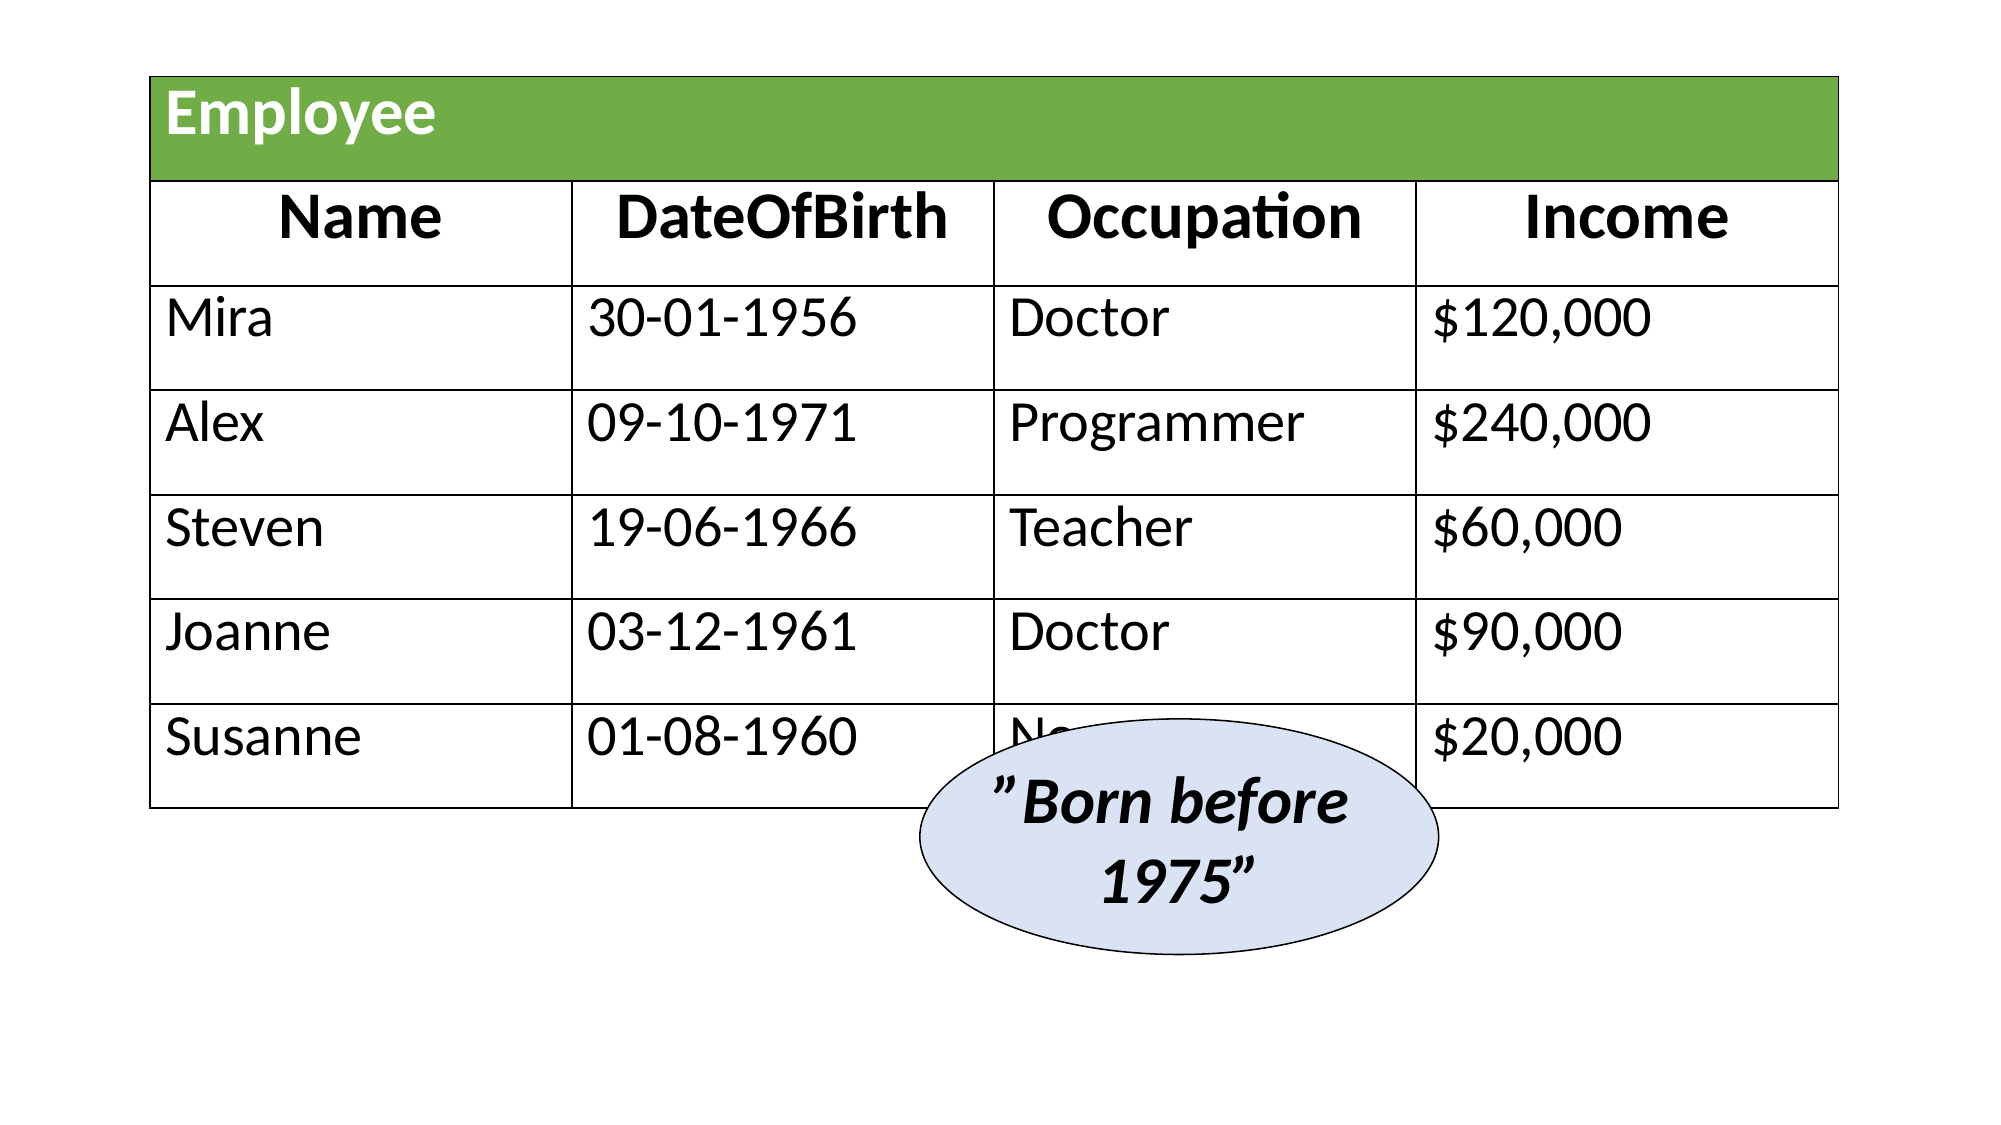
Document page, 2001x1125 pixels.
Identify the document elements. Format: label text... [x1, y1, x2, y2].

table_cell $20,000 [1417, 705, 1838, 807]
table_header Employee [151, 77, 1838, 180]
table_cell 03-12-1961 [573, 600, 993, 703]
table_cell Doctor [995, 600, 1415, 703]
table_cell Occupation [995, 182, 1415, 285]
table_cell $240,000 [1417, 391, 1838, 494]
table_cell 30-01-1956 [573, 287, 993, 389]
table_cell Steven [151, 496, 571, 598]
table_cell 01-08-1960 [573, 705, 993, 807]
text_box ”Born before 1975” [919, 718, 1439, 955]
table_cell $60,000 [1417, 496, 1838, 598]
table_cell Teacher [995, 496, 1415, 598]
table_cell Income [1417, 182, 1838, 285]
table_cell $120,000 [1417, 287, 1838, 389]
table_cell Programmer [995, 391, 1415, 494]
table_cell Name [151, 182, 571, 285]
table_cell Alex [151, 391, 571, 494]
table_cell Joanne [151, 600, 571, 703]
table_cell Doctor [995, 287, 1415, 389]
table_cell 19-06-1966 [573, 496, 993, 598]
table_cell None [995, 705, 1415, 786]
table_cell Mira [151, 287, 571, 389]
table_cell 09-10-1971 [573, 391, 993, 494]
table_cell Susanne [151, 705, 571, 807]
table_cell $90,000 [1417, 600, 1838, 703]
table_cell DateOfBirth [573, 182, 993, 285]
